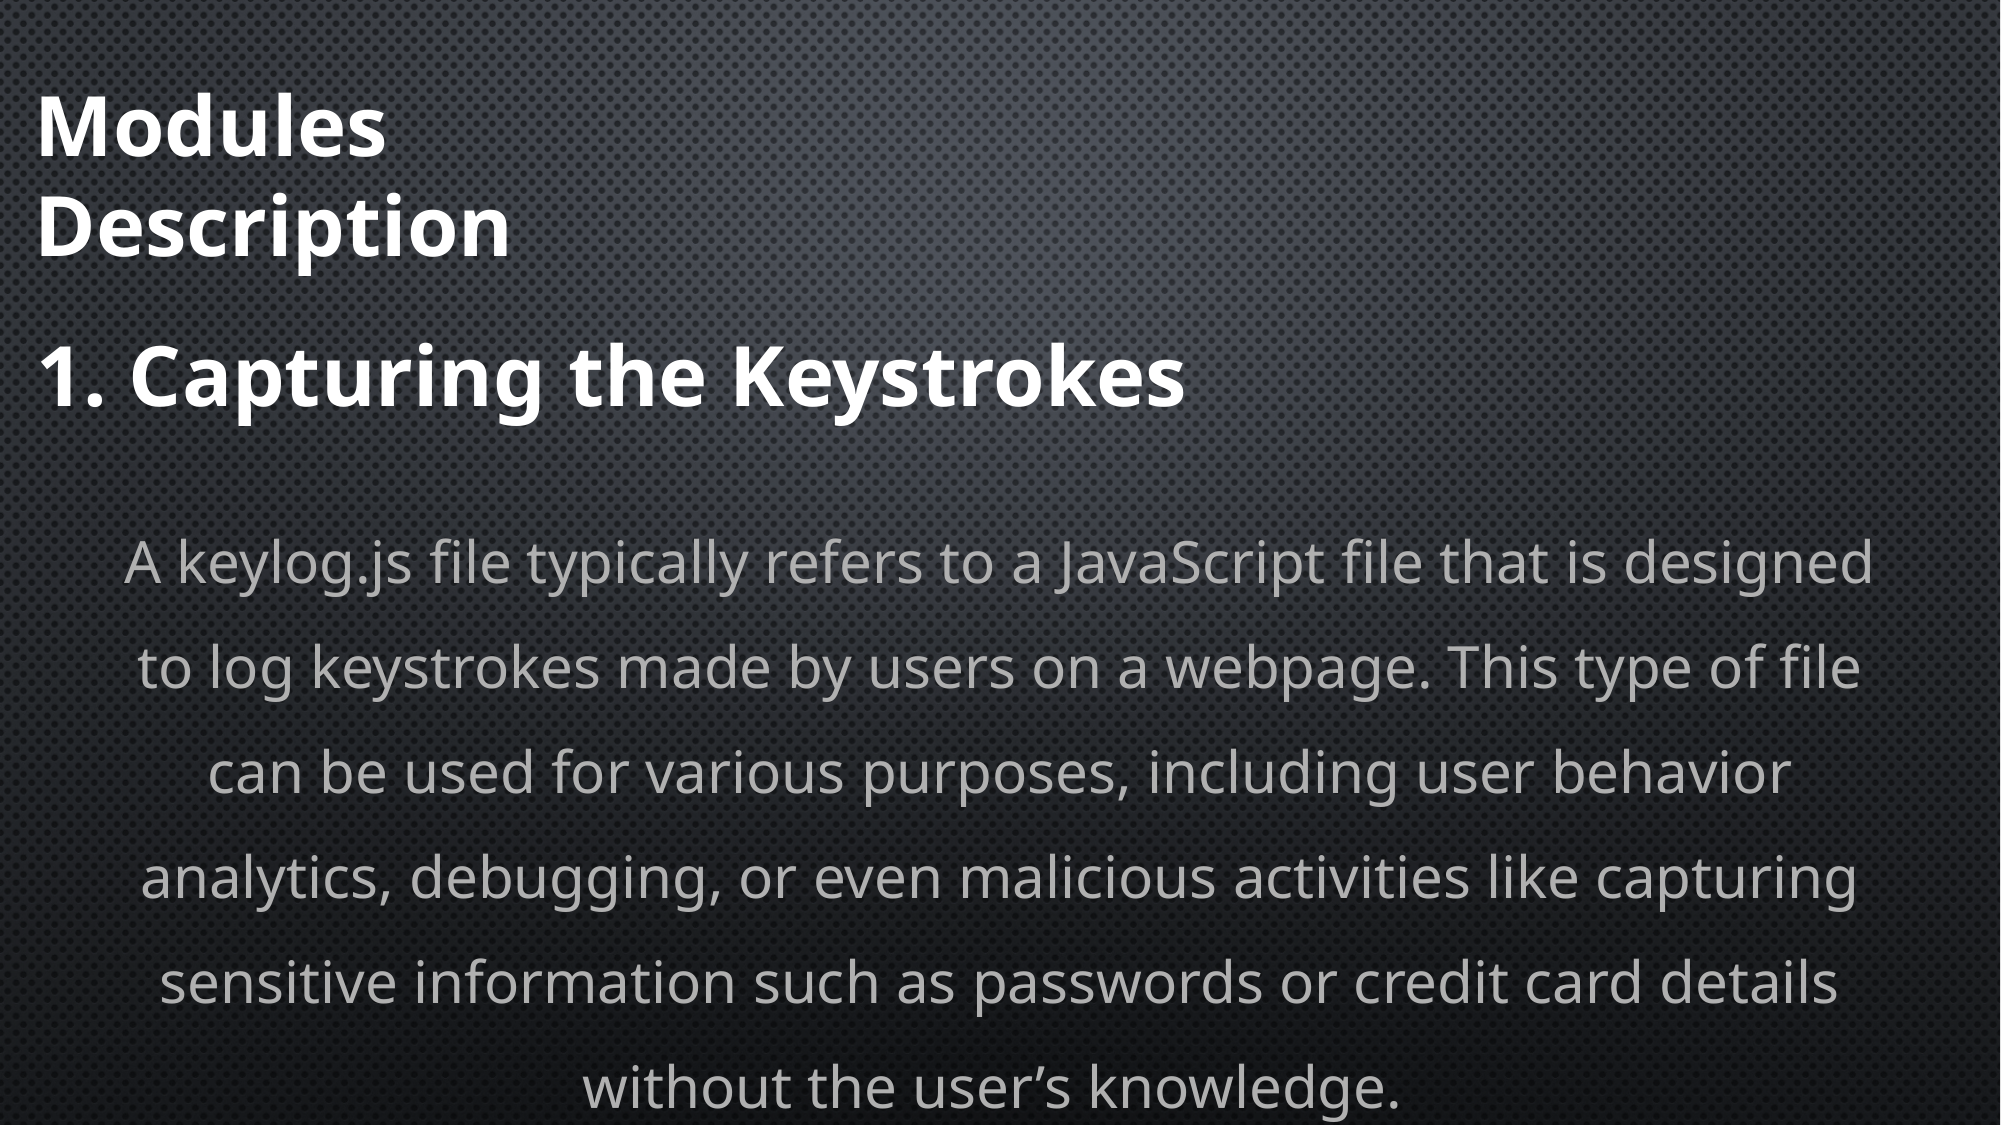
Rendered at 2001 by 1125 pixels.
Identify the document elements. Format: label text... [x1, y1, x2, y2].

text_box Modules Description [19, 65, 891, 281]
text_box 1. Capturing the Keystrokes [21, 316, 1314, 431]
text_box A keylog.js file typically refers to a JavaScript file that is designed to log keystrokes made by users on a webpage. This type of file can be used for various purposes, including user behavior analytics, debugging, or even malicious activities like capturing sensitive information such as passwords or credit card details without the user’s knowledge. [76, 482, 1923, 1125]
